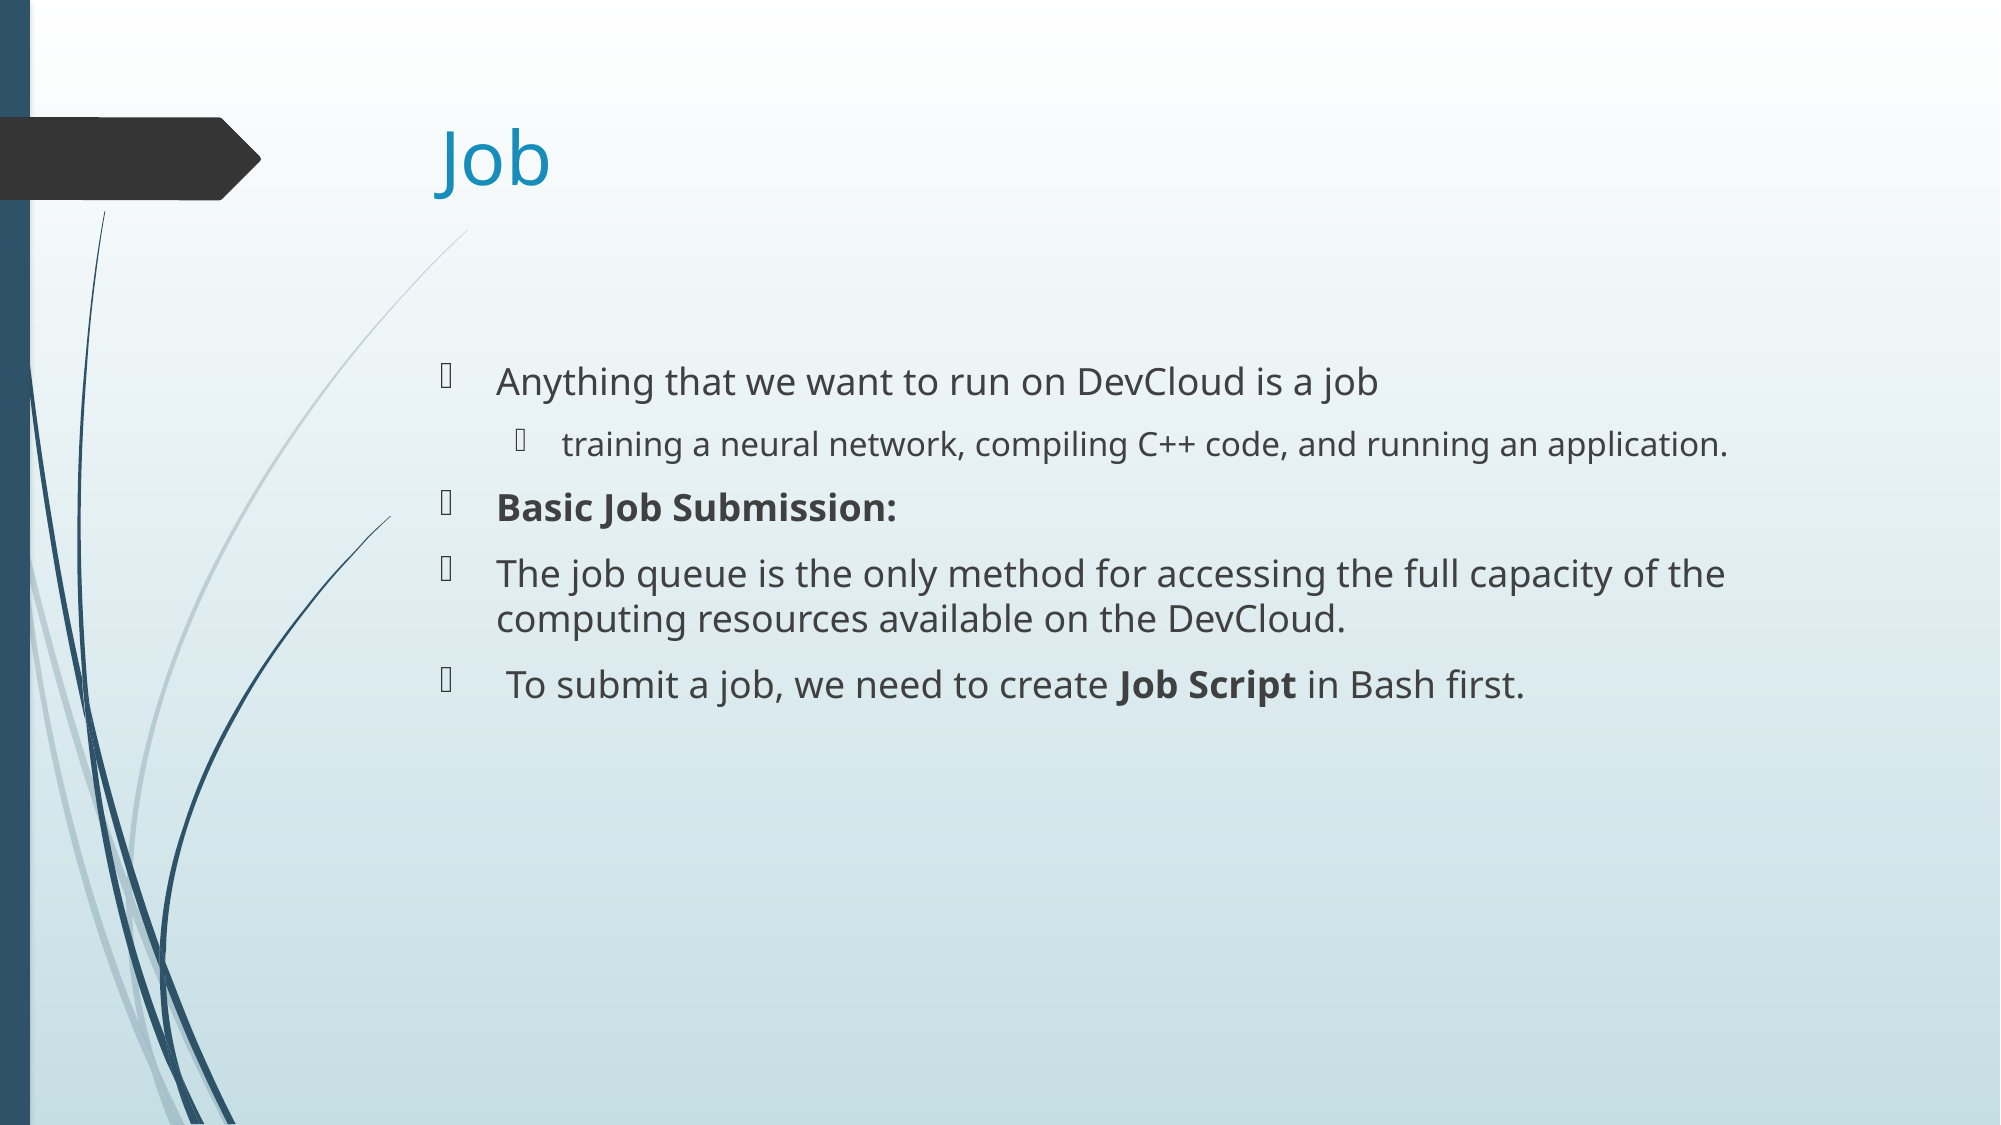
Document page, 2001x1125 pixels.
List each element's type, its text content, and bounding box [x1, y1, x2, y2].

list Anything that we want to run on DevCloud is a job training a neural network, compiling C++ code, and running an application. Basic Job Submission: The job queue is the only method for accessing the full capacity of the computing resources available on the DevCloud. To submit a job, we need to create Job Script in Bash first. [424, 350, 1888, 970]
title Job [425, 102, 1888, 313]
